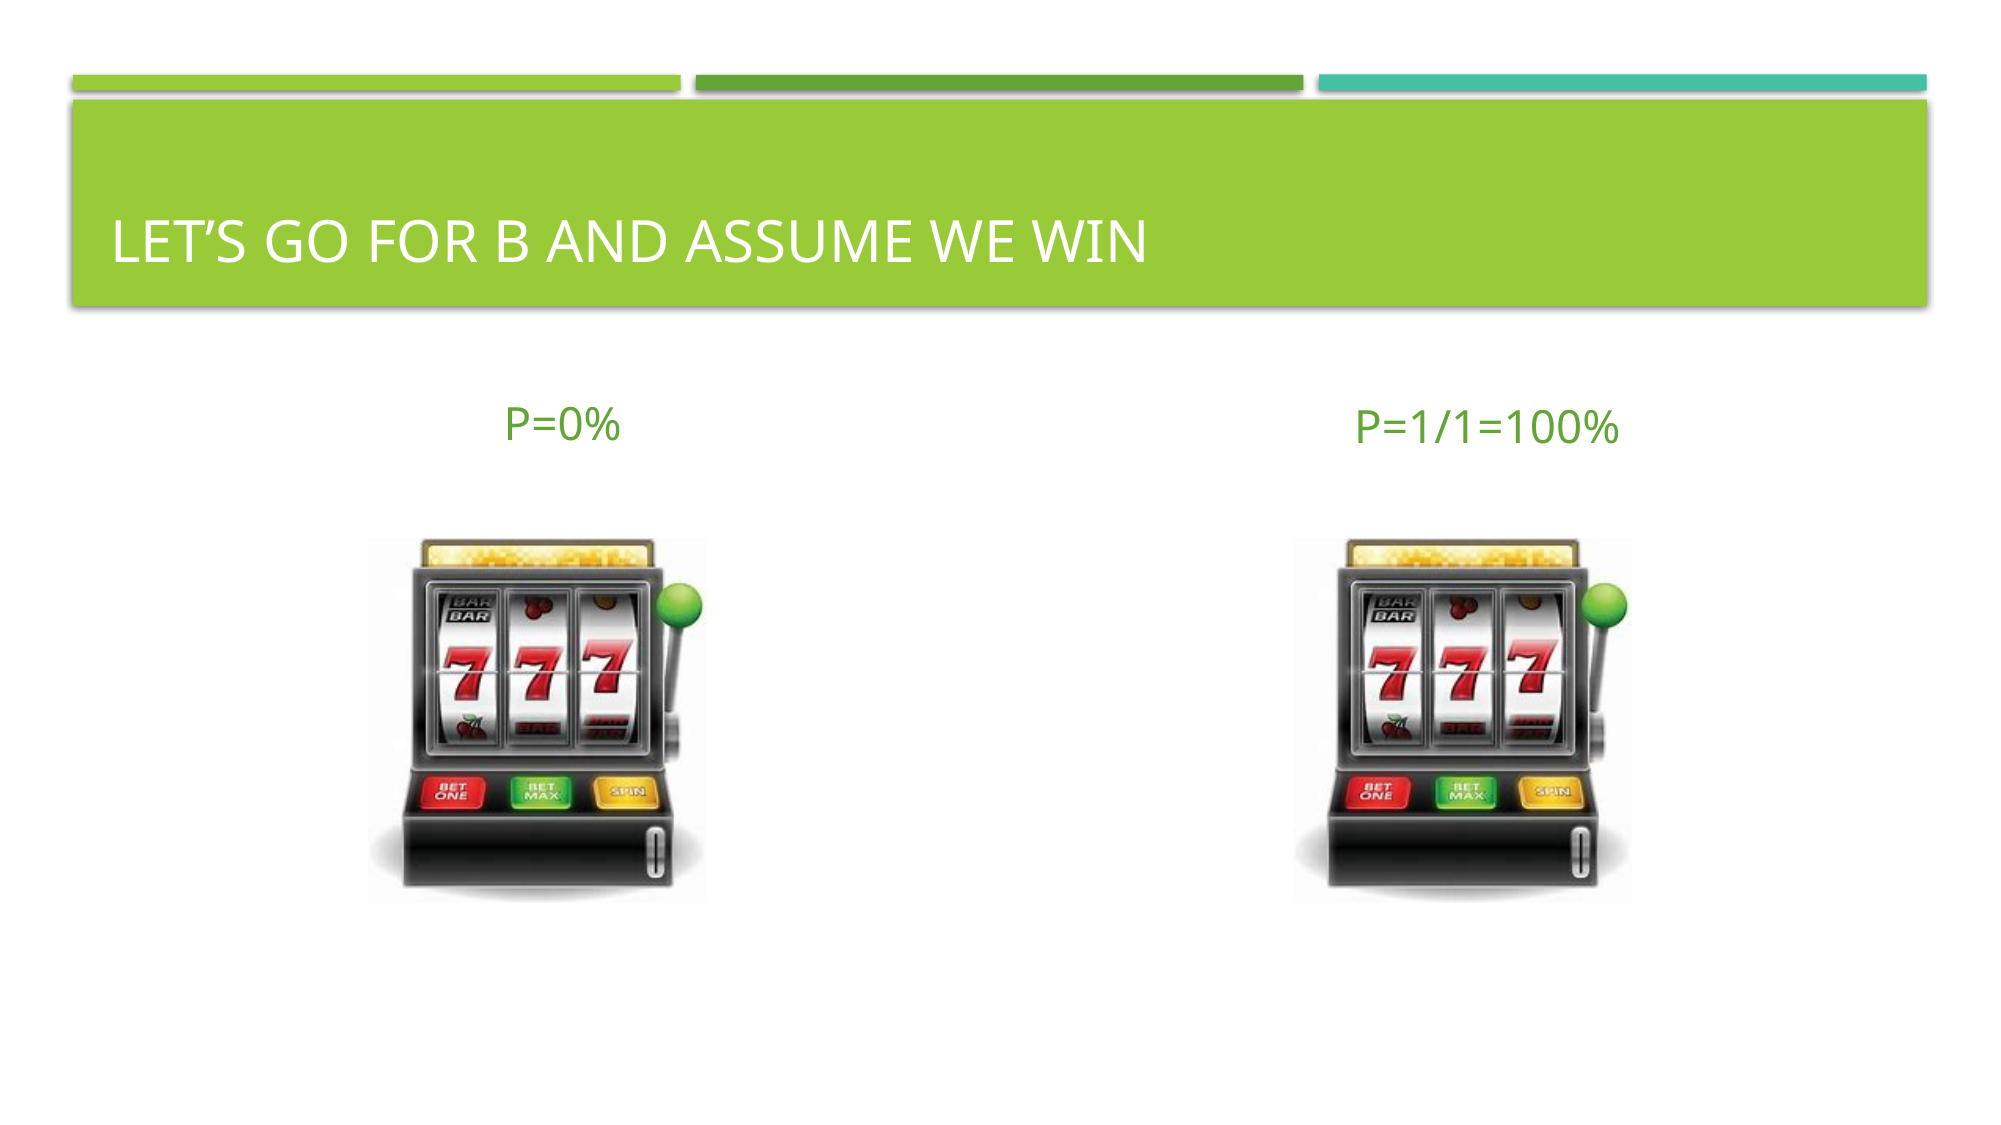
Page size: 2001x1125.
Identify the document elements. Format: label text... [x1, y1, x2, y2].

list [368, 538, 707, 904]
list P=0% [145, 369, 980, 458]
list P=1/1=100% [1070, 369, 1905, 460]
title Let’s go for b and assume we win [95, 119, 1905, 282]
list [1293, 538, 1632, 904]
